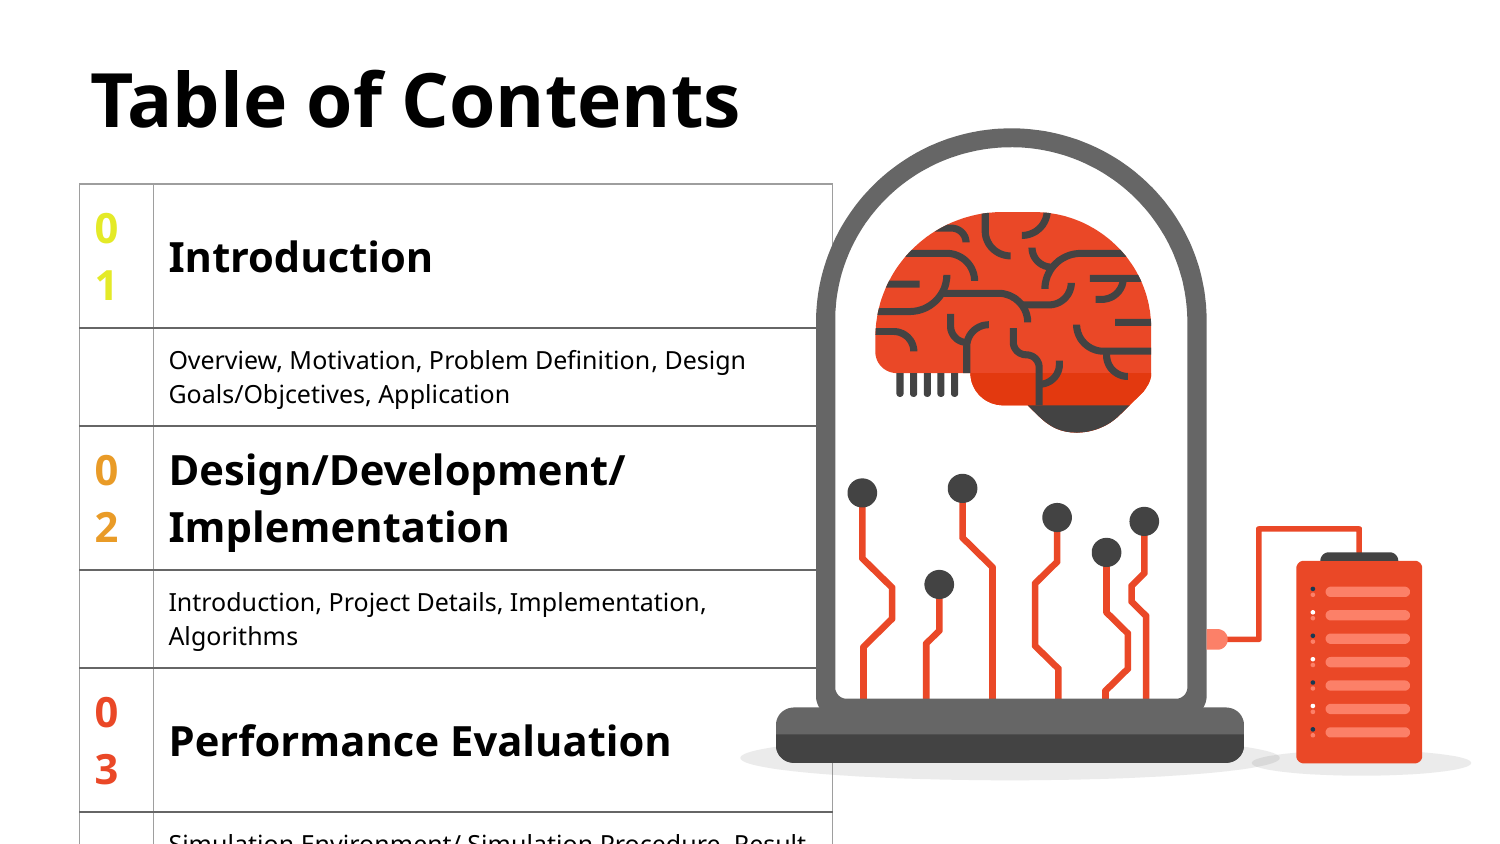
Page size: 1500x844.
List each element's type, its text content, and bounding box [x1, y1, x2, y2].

table_cell Simulation Environment/ Simulation Procedure, Result Analysis/Testing [154, 813, 832, 844]
title Table of Contents [75, 67, 1425, 129]
table_cell [80, 571, 153, 667]
table_cell [80, 813, 153, 844]
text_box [740, 128, 1472, 781]
table_cell [80, 329, 153, 425]
table_header 01 [80, 185, 153, 327]
table_cell Performance Evaluation [154, 669, 832, 811]
table_cell Introduction, Project Details, Implementation, Algorithms [154, 571, 735, 667]
table_cell 02 [80, 427, 153, 569]
table_header Introduction [154, 185, 735, 327]
table_cell 03 [80, 669, 153, 811]
table_cell Design/Development/Implementation [154, 427, 735, 569]
table_cell Overview, Motivation, Problem Definition, Design Goals/Objcetives, Application [154, 329, 735, 425]
